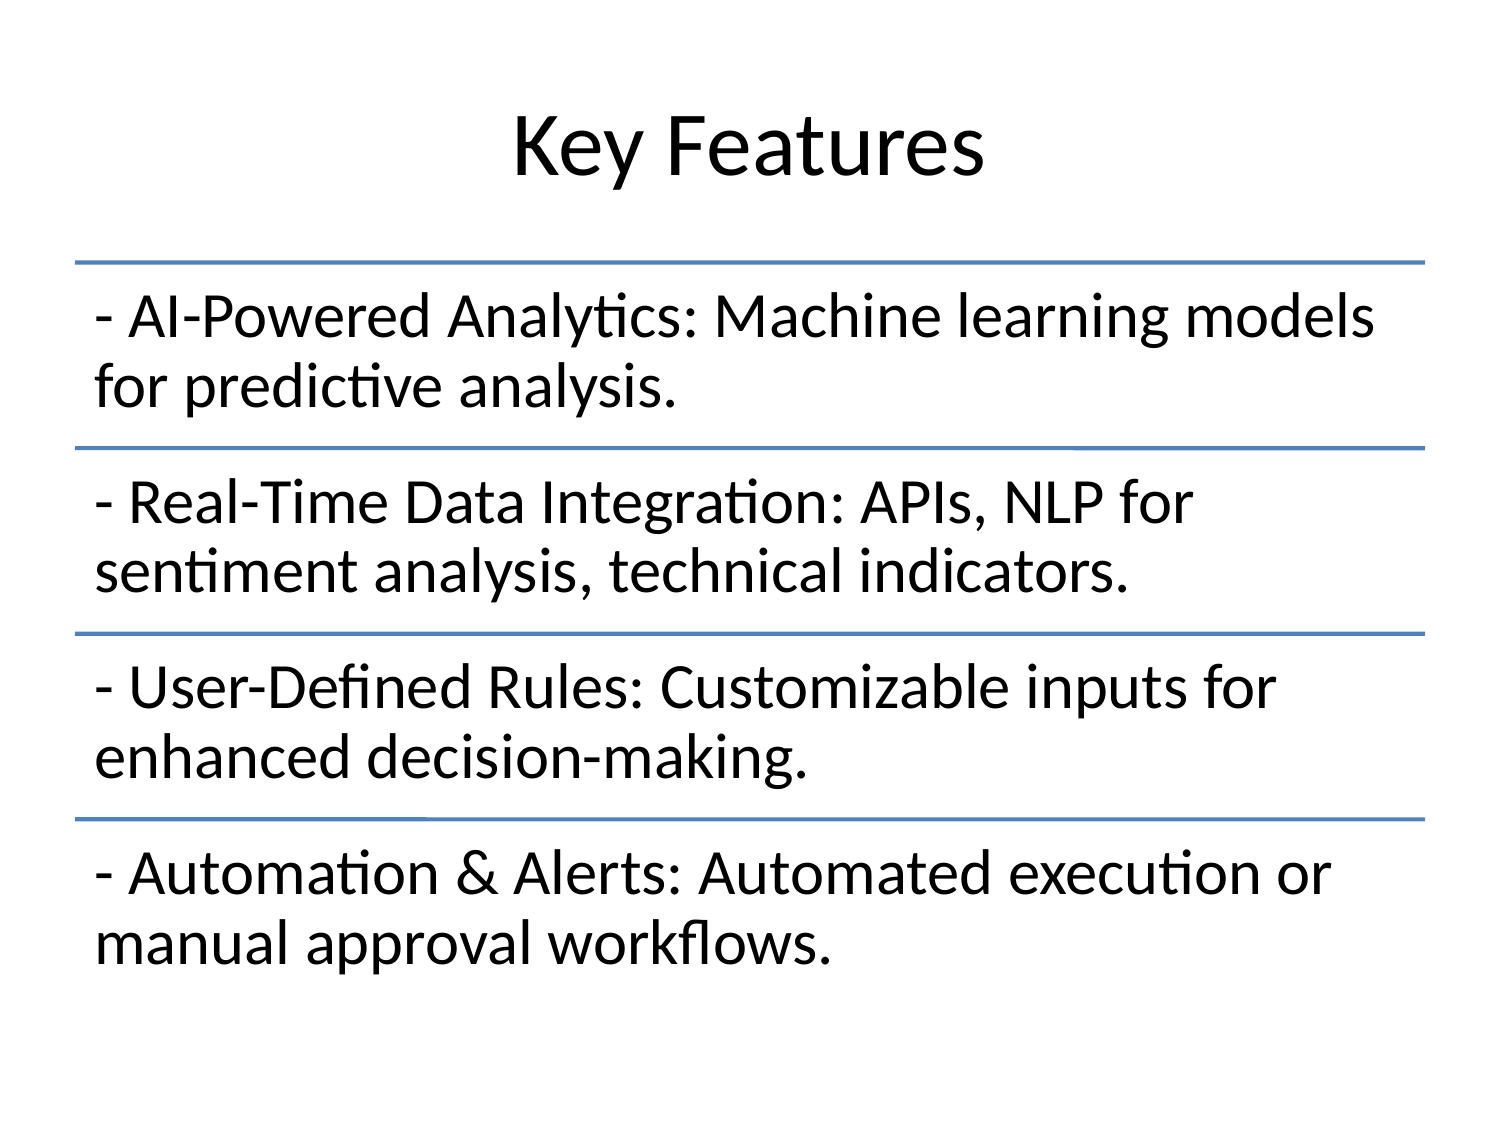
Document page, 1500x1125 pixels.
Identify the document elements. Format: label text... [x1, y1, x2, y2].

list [74, 262, 1426, 1006]
title Key Features [75, 45, 1425, 233]
